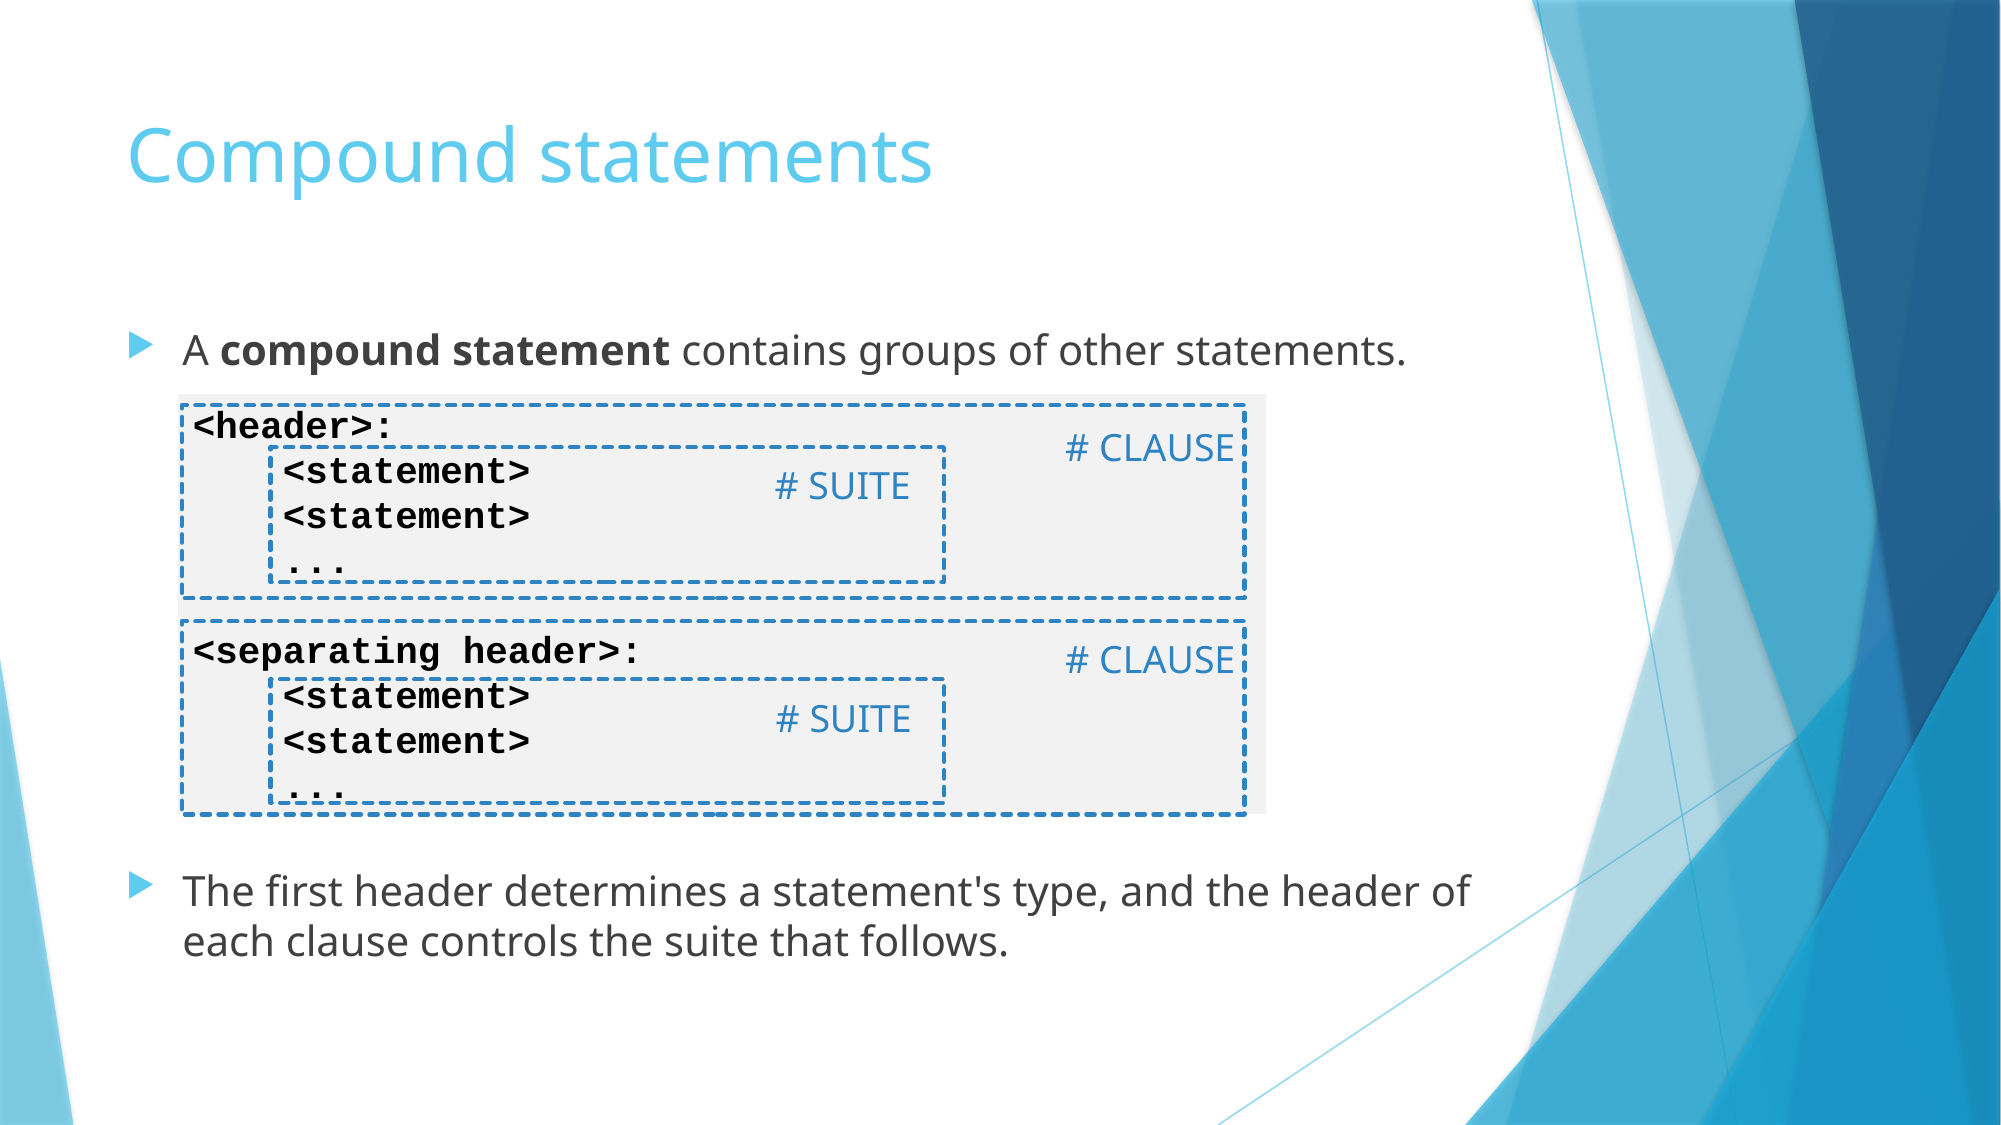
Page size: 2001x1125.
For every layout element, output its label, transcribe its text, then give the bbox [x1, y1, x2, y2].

text_box The first header determines a statement's type, and the header of each clause controls the suite that follows. [111, 856, 1522, 1054]
text_box [180, 404, 1246, 600]
list A compound statement contains groups of other statements. [111, 316, 1522, 395]
title Compound statements [111, 99, 1522, 316]
text_box # CLAUSE [1050, 628, 1251, 689]
text_box # SUITE [759, 454, 926, 514]
text_box # CLAUSE [1050, 416, 1251, 477]
text_box [269, 446, 945, 584]
text_box # SUITE [760, 687, 927, 748]
text_box [269, 678, 945, 804]
text_box [180, 620, 1246, 816]
text_box <header>: <statement> <statement> ... <separating header>: <statement> <statement> ... [178, 394, 1267, 814]
